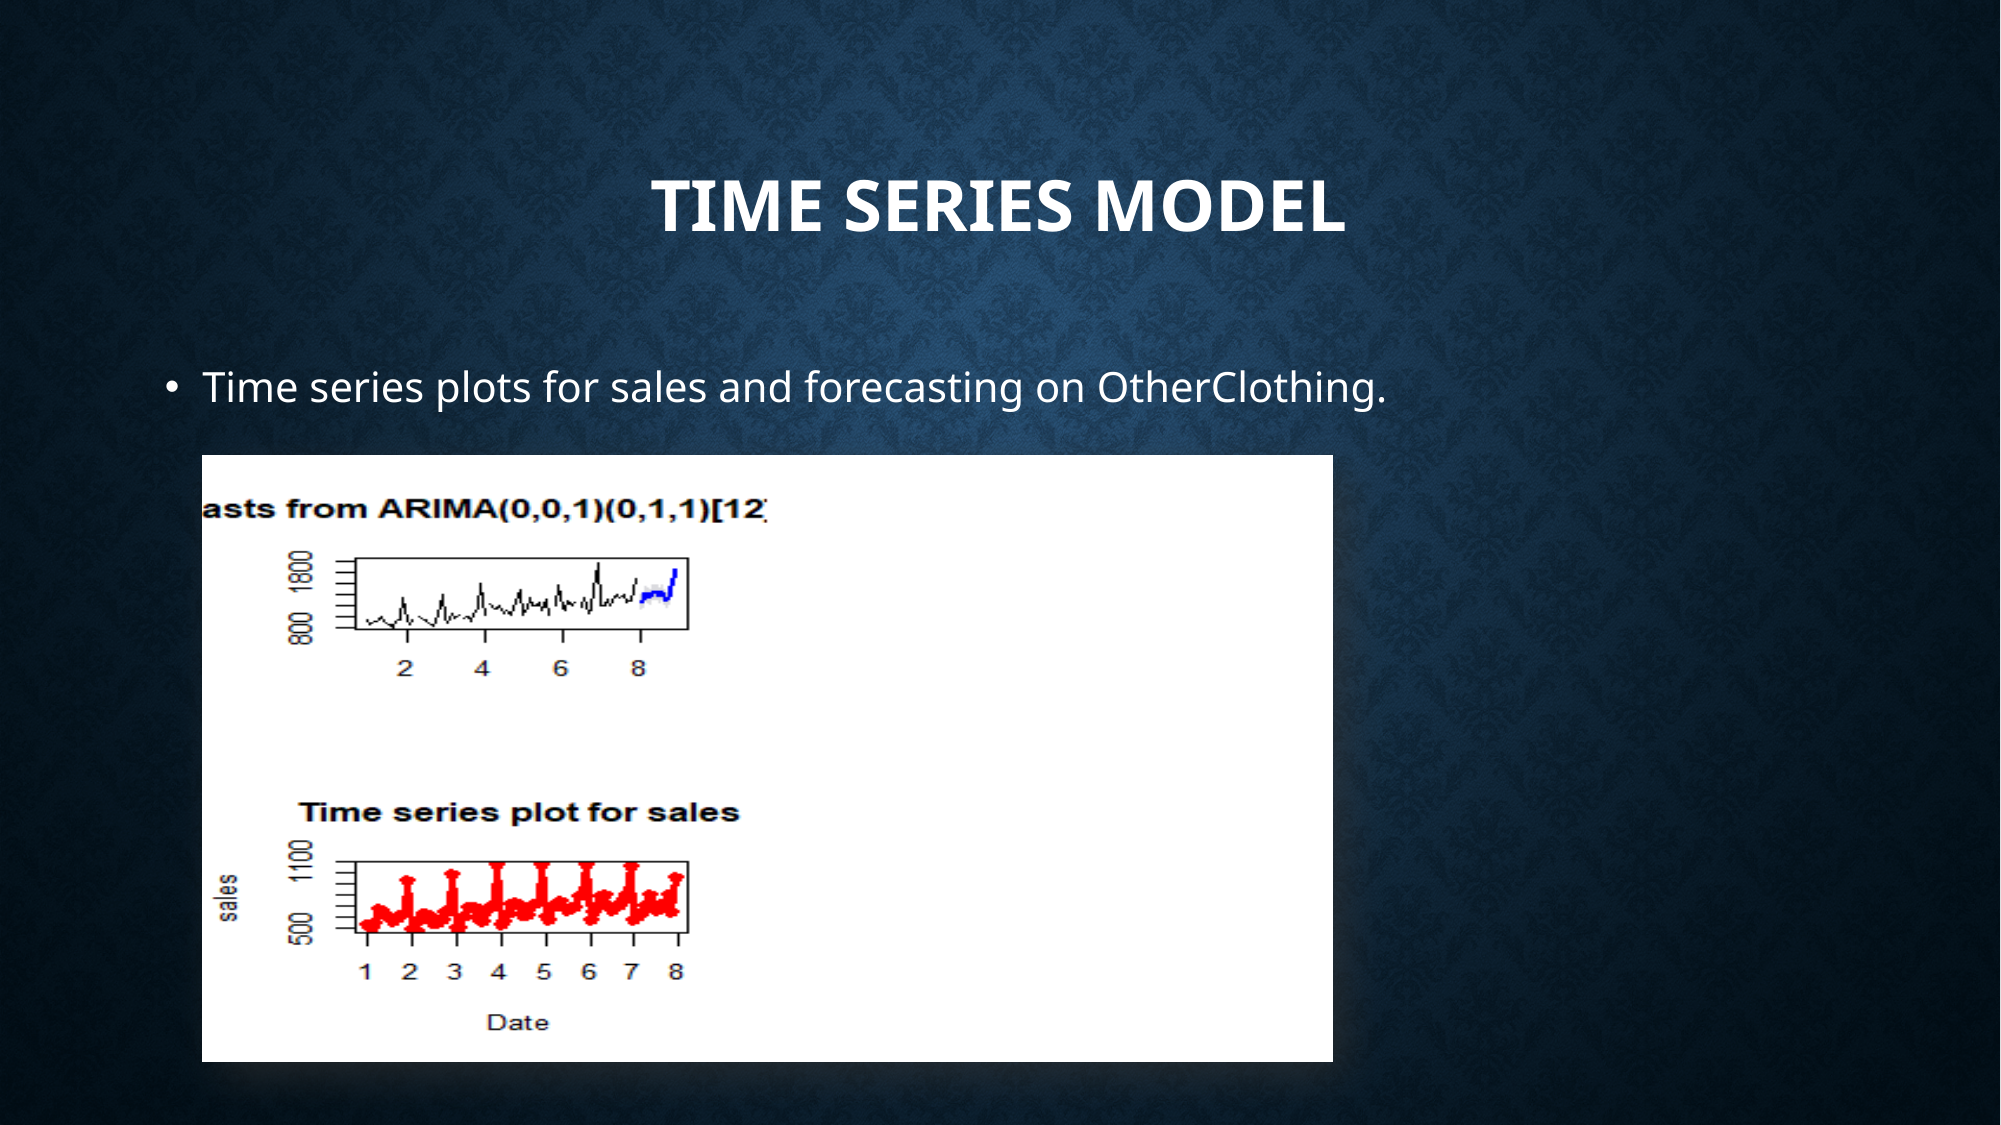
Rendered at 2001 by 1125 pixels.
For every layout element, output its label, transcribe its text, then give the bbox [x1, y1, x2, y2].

picture [202, 455, 1333, 1063]
list Time series plots for sales and forecasting on OtherClothing. [149, 343, 1849, 1103]
title Time series model [149, 99, 1849, 318]
